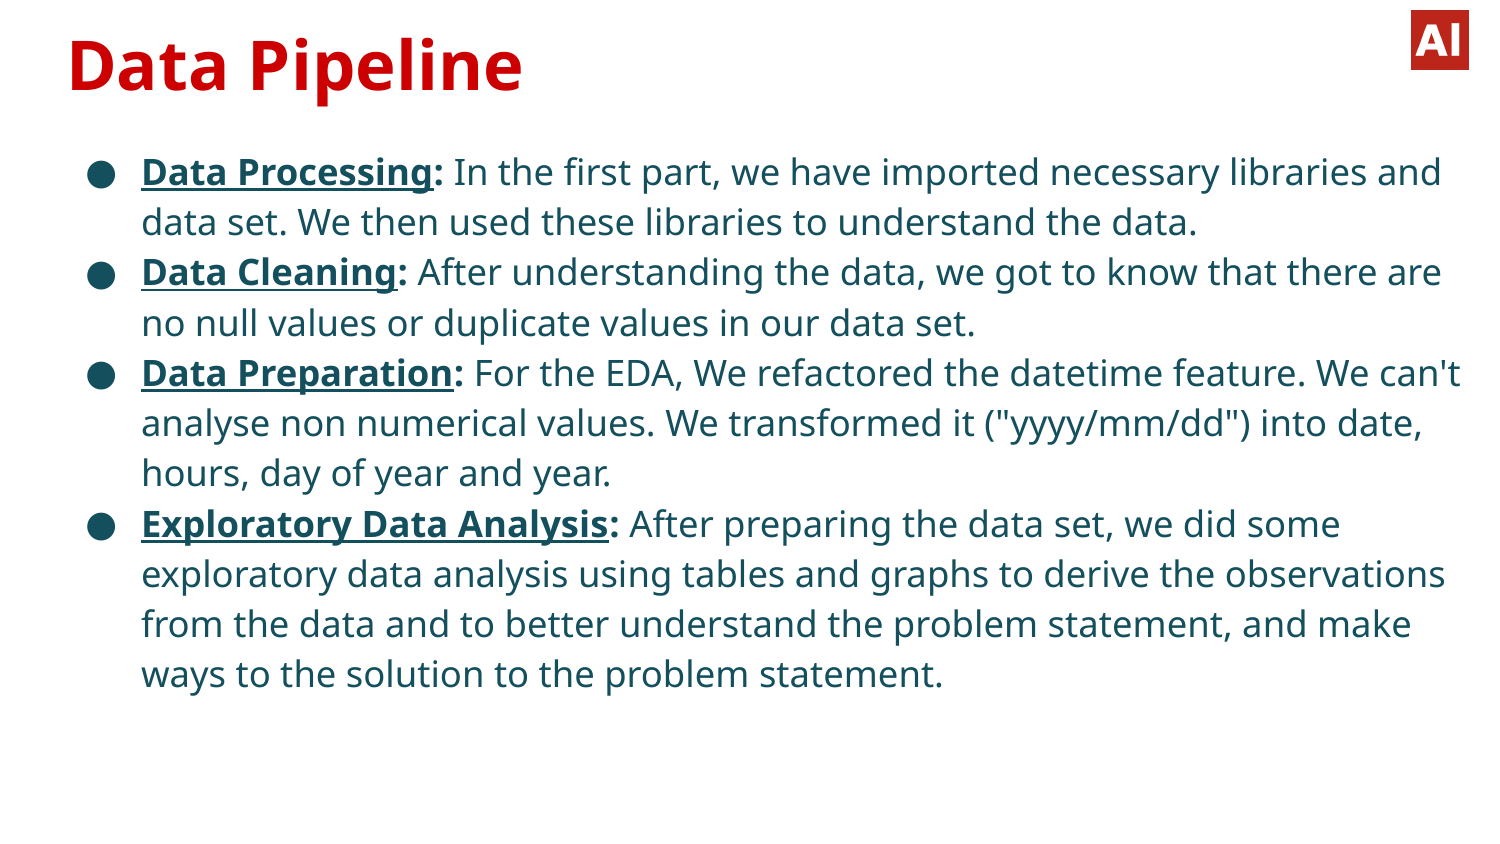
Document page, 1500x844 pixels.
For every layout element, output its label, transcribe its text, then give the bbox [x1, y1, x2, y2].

picture [1411, 10, 1469, 70]
list Data Processing: In the first part, we have imported necessary libraries and data set. We then used these libraries to understand the data. Data Cleaning: After understanding the data, we got to know that there are no null values or duplicate values in our data set. Data Preparation: For the EDA, We refactored the datetime feature. We can't analyse non numerical values. We transformed it ("yyyy/mm/dd") into date, hours, day of year and year. Exploratory Data Analysis: After preparing the data set, we did some exploratory data analysis using tables and graphs to derive the observations from the data and to better understand the problem statement, and make ways to the solution to the problem statement. [51, 127, 1483, 753]
title Data Pipeline [51, 25, 1449, 120]
